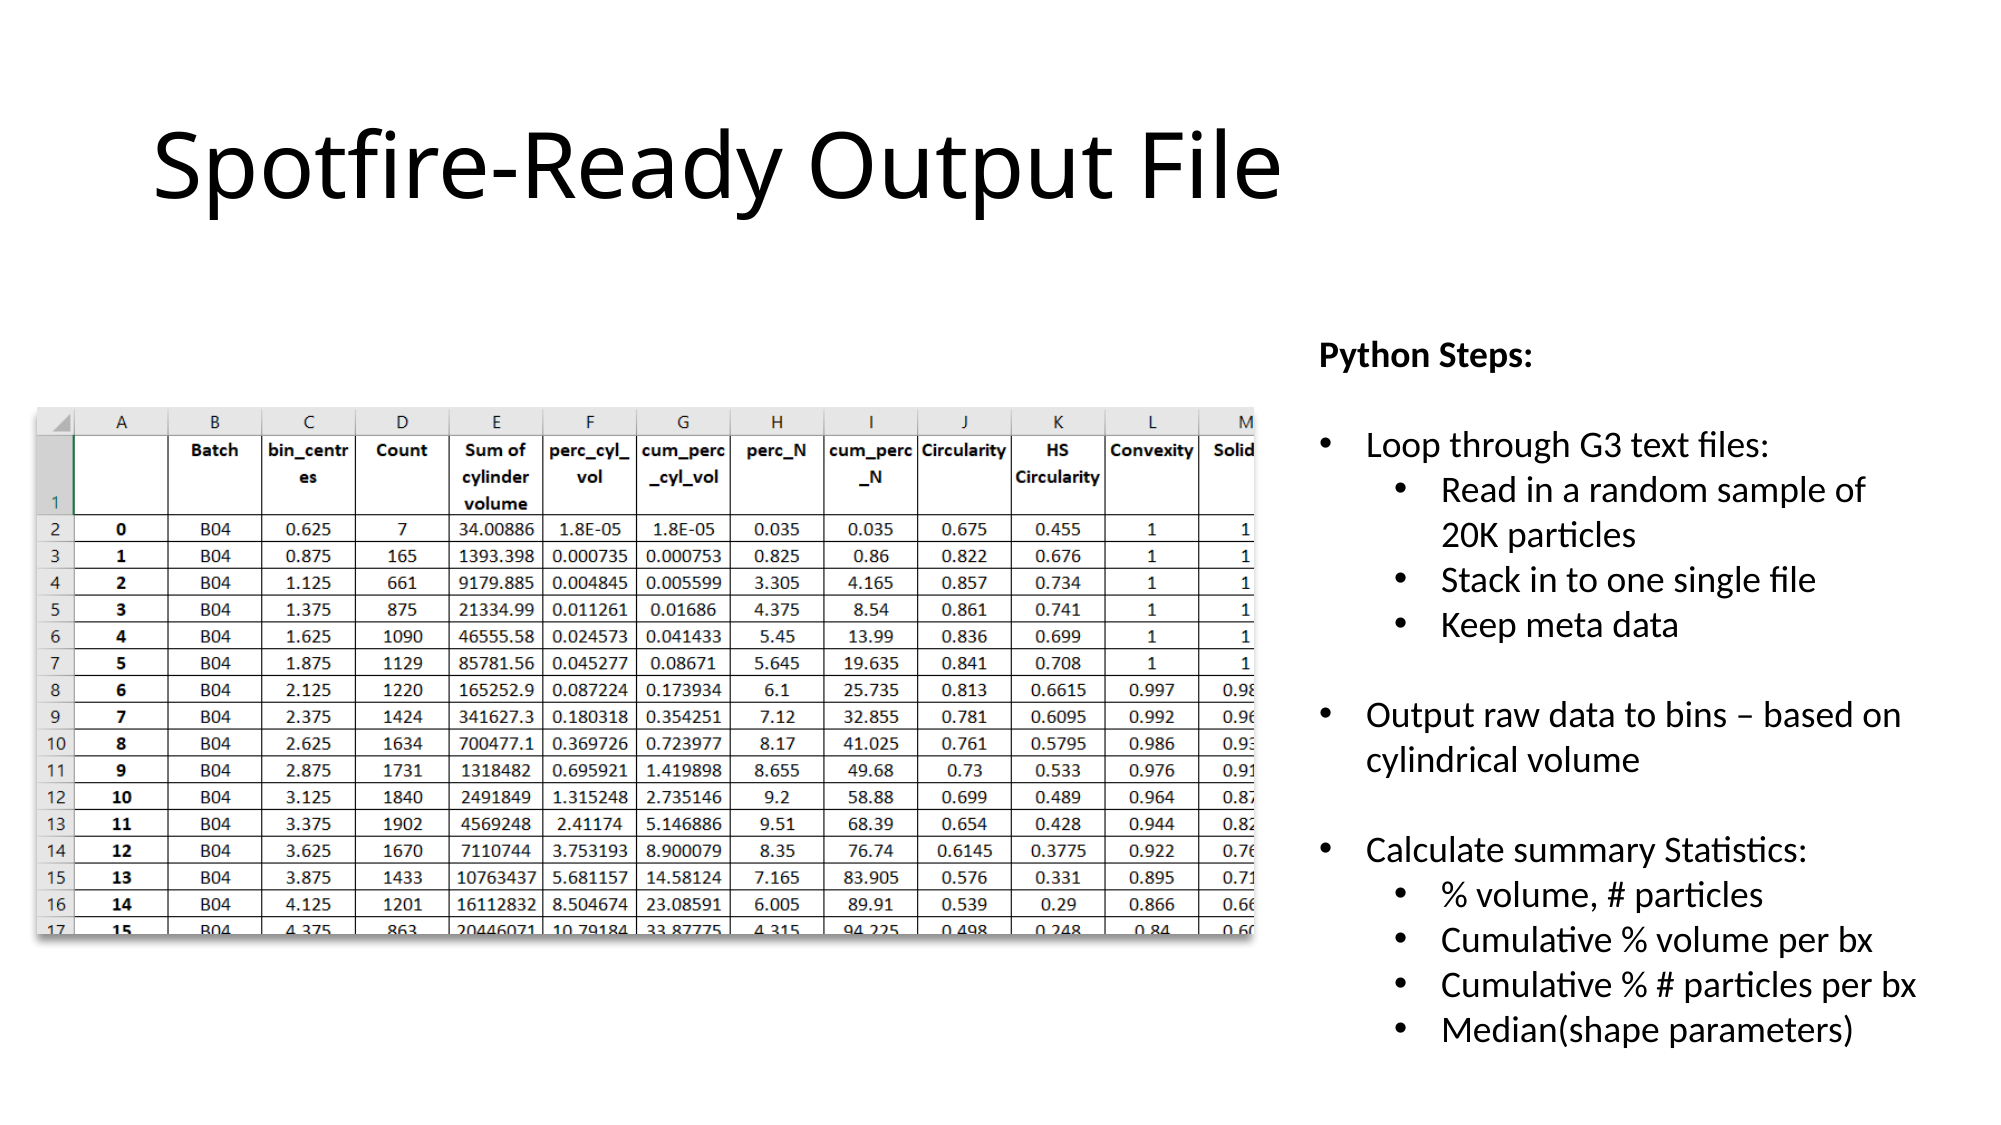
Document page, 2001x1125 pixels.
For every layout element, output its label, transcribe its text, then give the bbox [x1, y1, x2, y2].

text_box Python Steps: Loop through G3 text files: Read in a random sample of 20K particles Stack in to one single file Keep meta data Output raw data to bins – based on cylindrical volume Calculate summary Statistics: % volume, # particles Cumulative % volume per bx Cumulative % # particles per bx Median(shape parameters) [1304, 322, 1945, 1103]
title Spotfire-Ready Output File [137, 59, 1863, 278]
picture [37, 407, 1254, 934]
